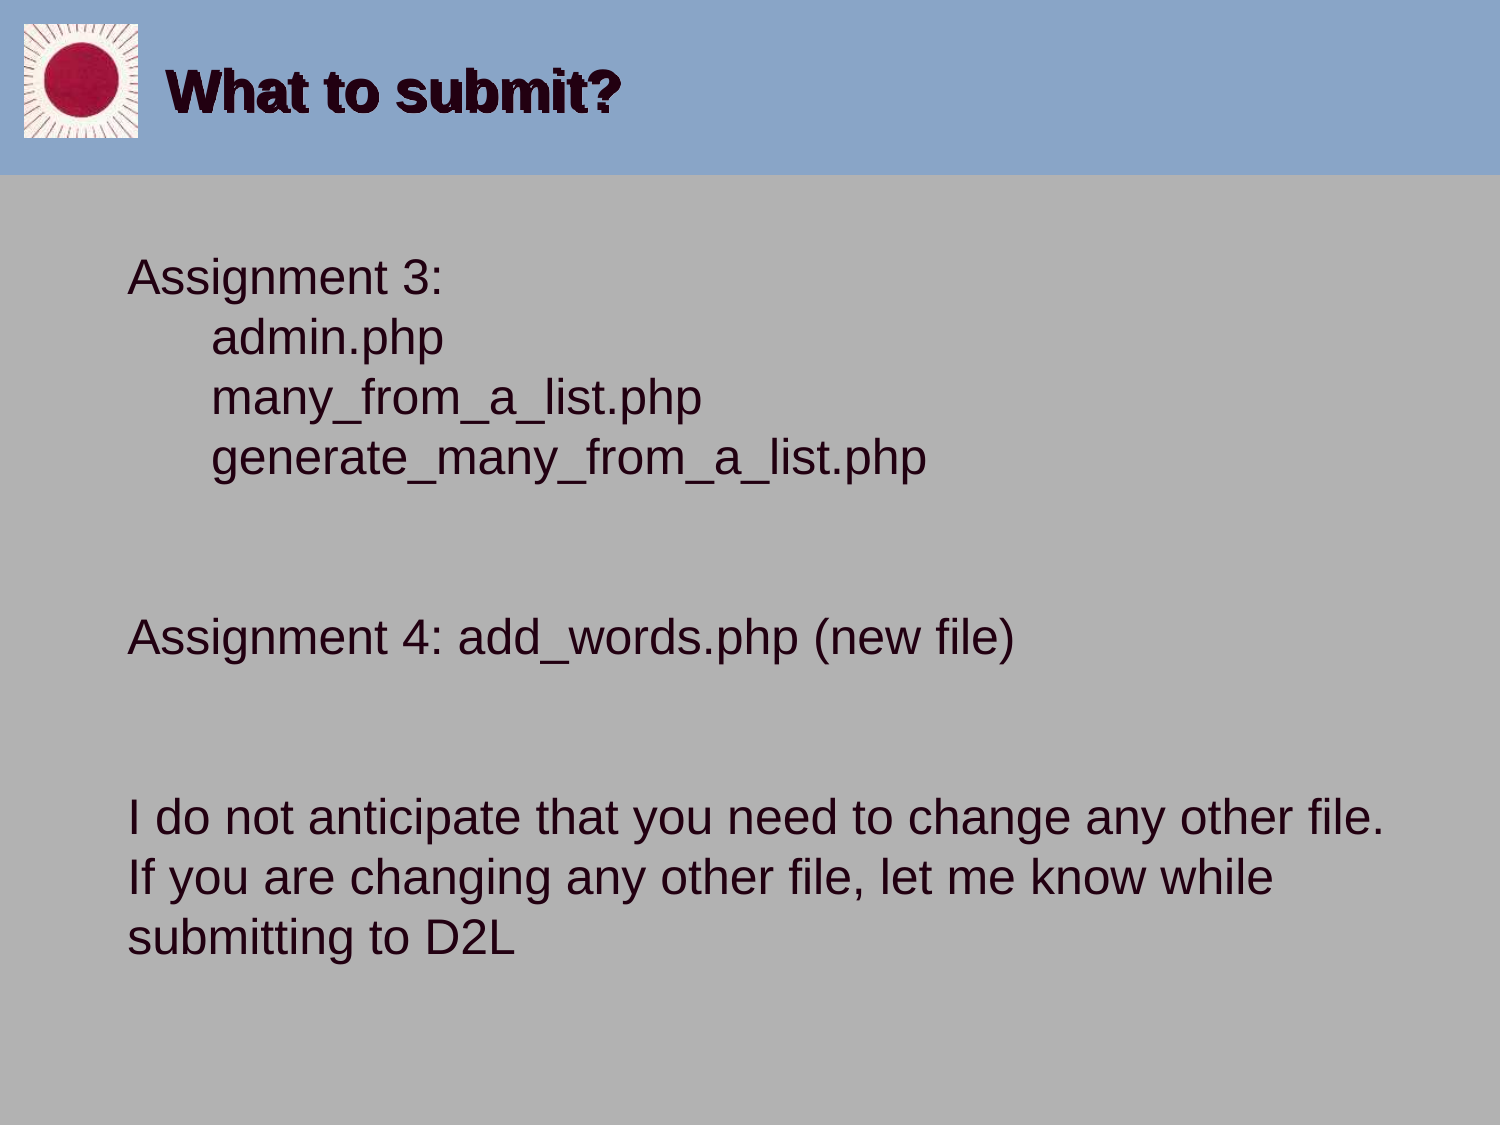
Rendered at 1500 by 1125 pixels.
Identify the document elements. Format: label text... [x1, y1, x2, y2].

title What to submit? [149, 0, 1500, 176]
picture [24, 24, 138, 138]
text_box Assignment 3: admin.php many_from_a_list.php generate_many_from_a_list.php Assignment 4: add_words.php (new file) I do not anticipate that you need to change any other file. If you are changing any other file, let me know while submitting to D2L [112, 237, 1425, 1093]
